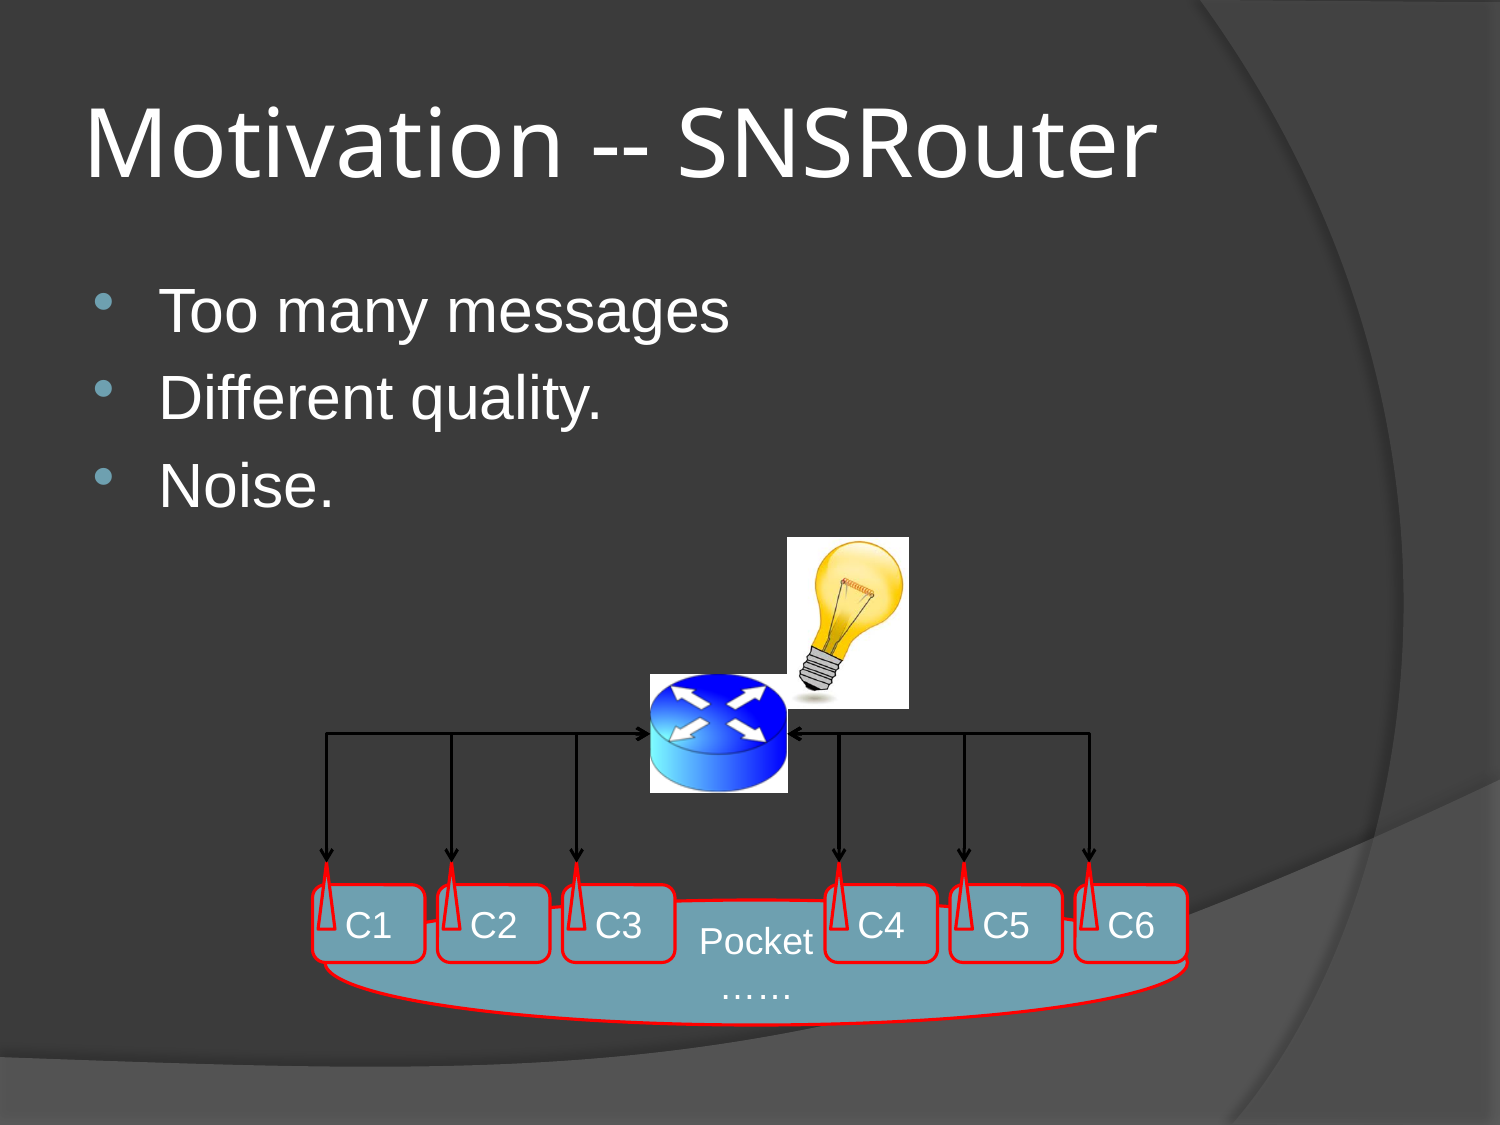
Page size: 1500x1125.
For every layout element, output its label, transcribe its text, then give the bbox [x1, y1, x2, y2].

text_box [312, 862, 1188, 1026]
picture [787, 537, 909, 709]
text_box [326, 733, 651, 863]
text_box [787, 733, 1090, 863]
title Motivation -- SNSRouter [75, 45, 1300, 233]
picture [649, 674, 788, 794]
list Too many messages Different quality. Noise. [75, 262, 1300, 563]
